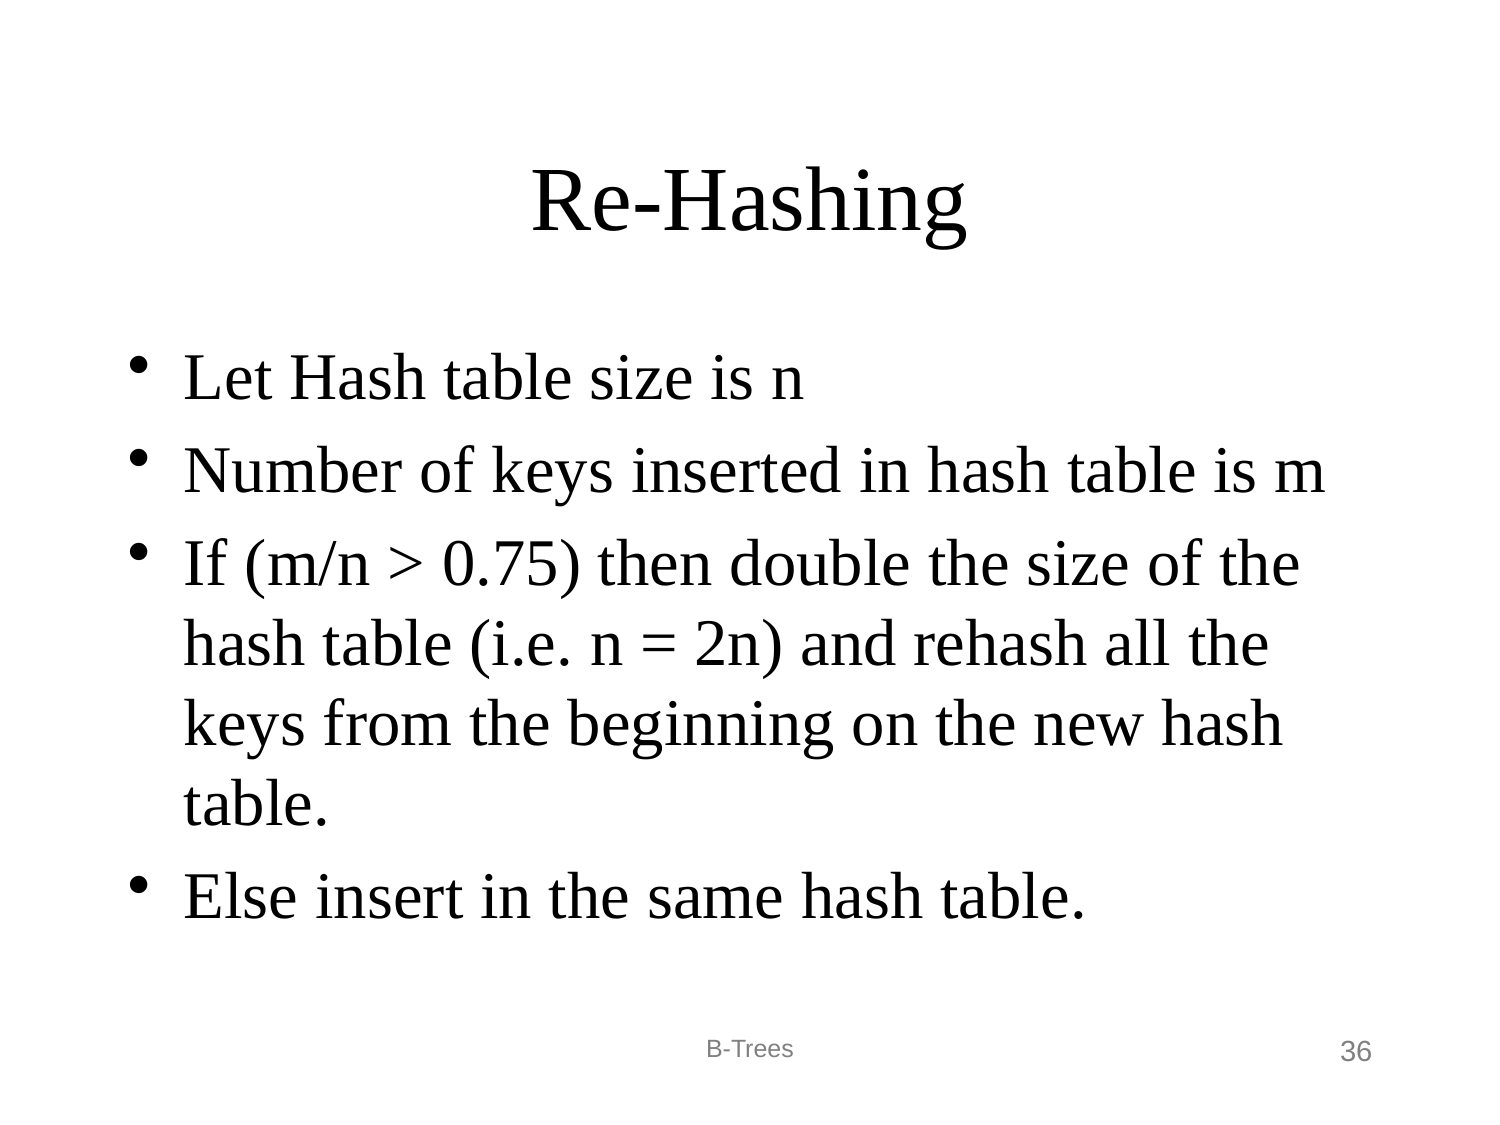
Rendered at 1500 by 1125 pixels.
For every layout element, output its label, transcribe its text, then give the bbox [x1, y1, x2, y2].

footer B-Trees [512, 1025, 988, 1100]
slide_number 36 [1074, 1025, 1388, 1100]
list Let Hash table size is n Number of keys inserted in hash table is m If (m/n > 0.75) then double the size of the hash table (i.e. n = 2n) and rehash all the keys from the beginning on the new hash table. Else insert in the same hash table. [112, 324, 1388, 1000]
title Re-Hashing [112, 99, 1388, 288]
